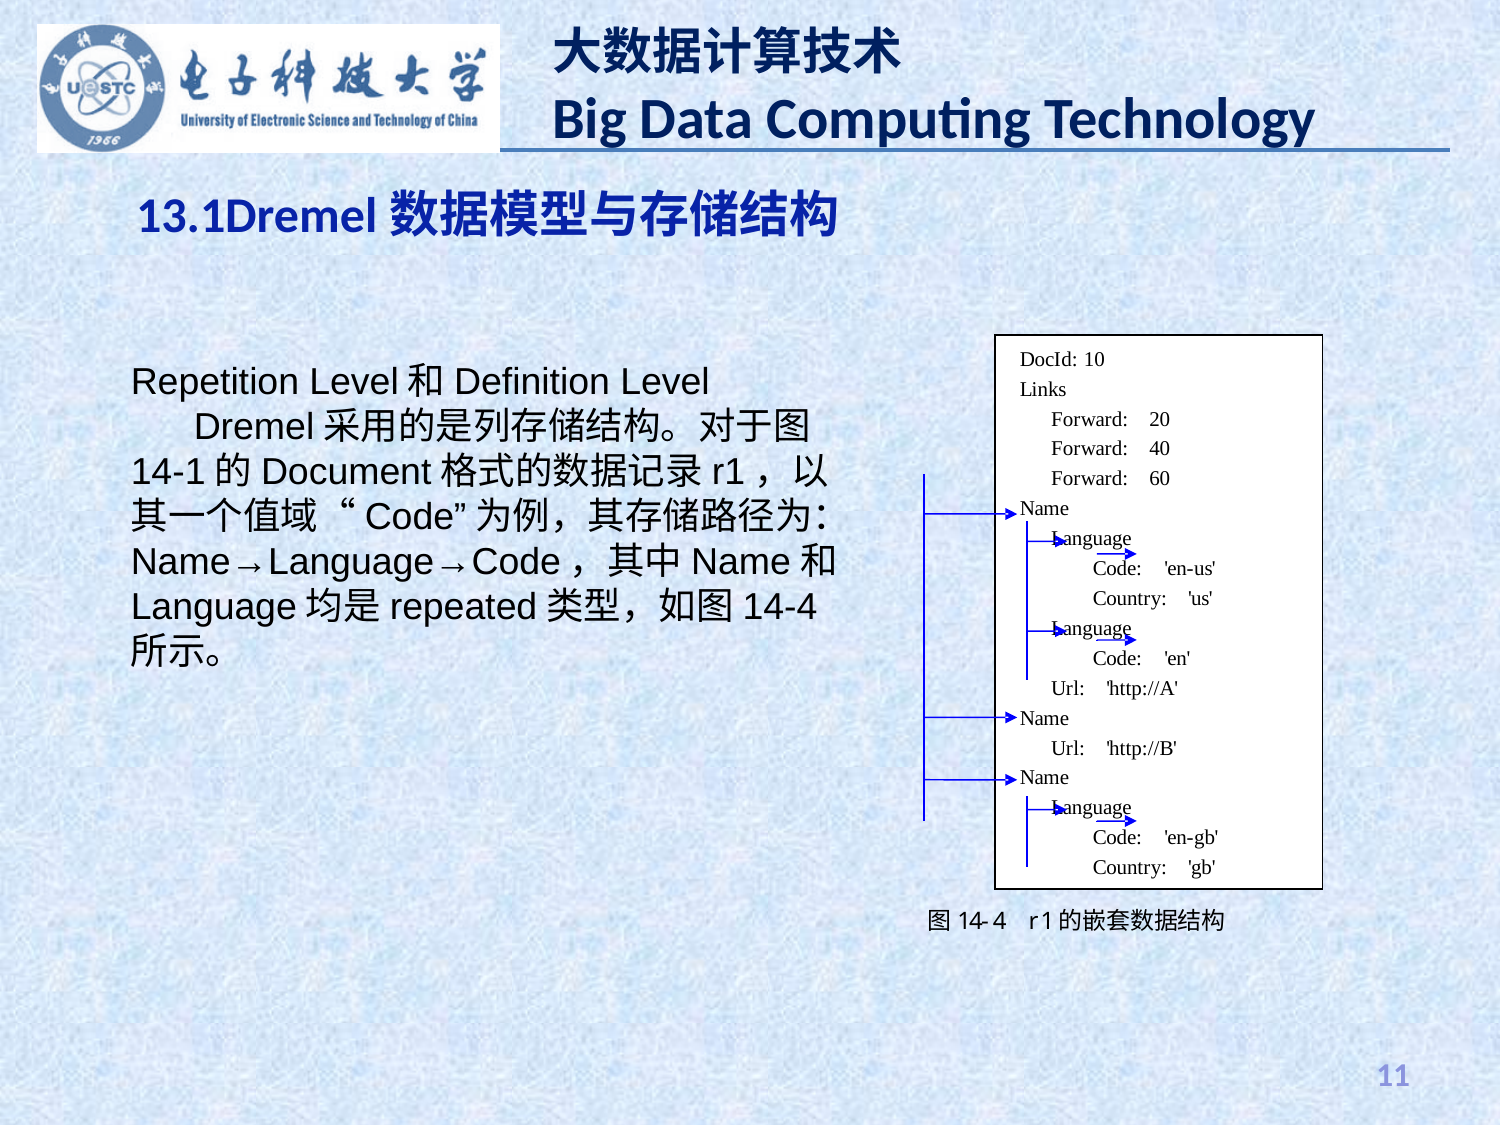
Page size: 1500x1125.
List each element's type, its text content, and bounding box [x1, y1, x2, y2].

text_box 13.1Dremel数据模型与存储结构 [121, 175, 1422, 250]
text_box Repetition Level和Definition Level Dremel采用的是列存储结构。对于图14-1的Document格式的数据记录r1，以其一个值域“Code”为例，其存储路径为：Name→Language→Code，其中Name和Language均是repeated类型，如图14-4所示。 [115, 349, 658, 680]
slide_number 11 [1074, 1042, 1425, 1103]
text_box 大数据计算技术 Big Data Computing Technology [537, 12, 1450, 149]
picture [0, 0, 1500, 1125]
